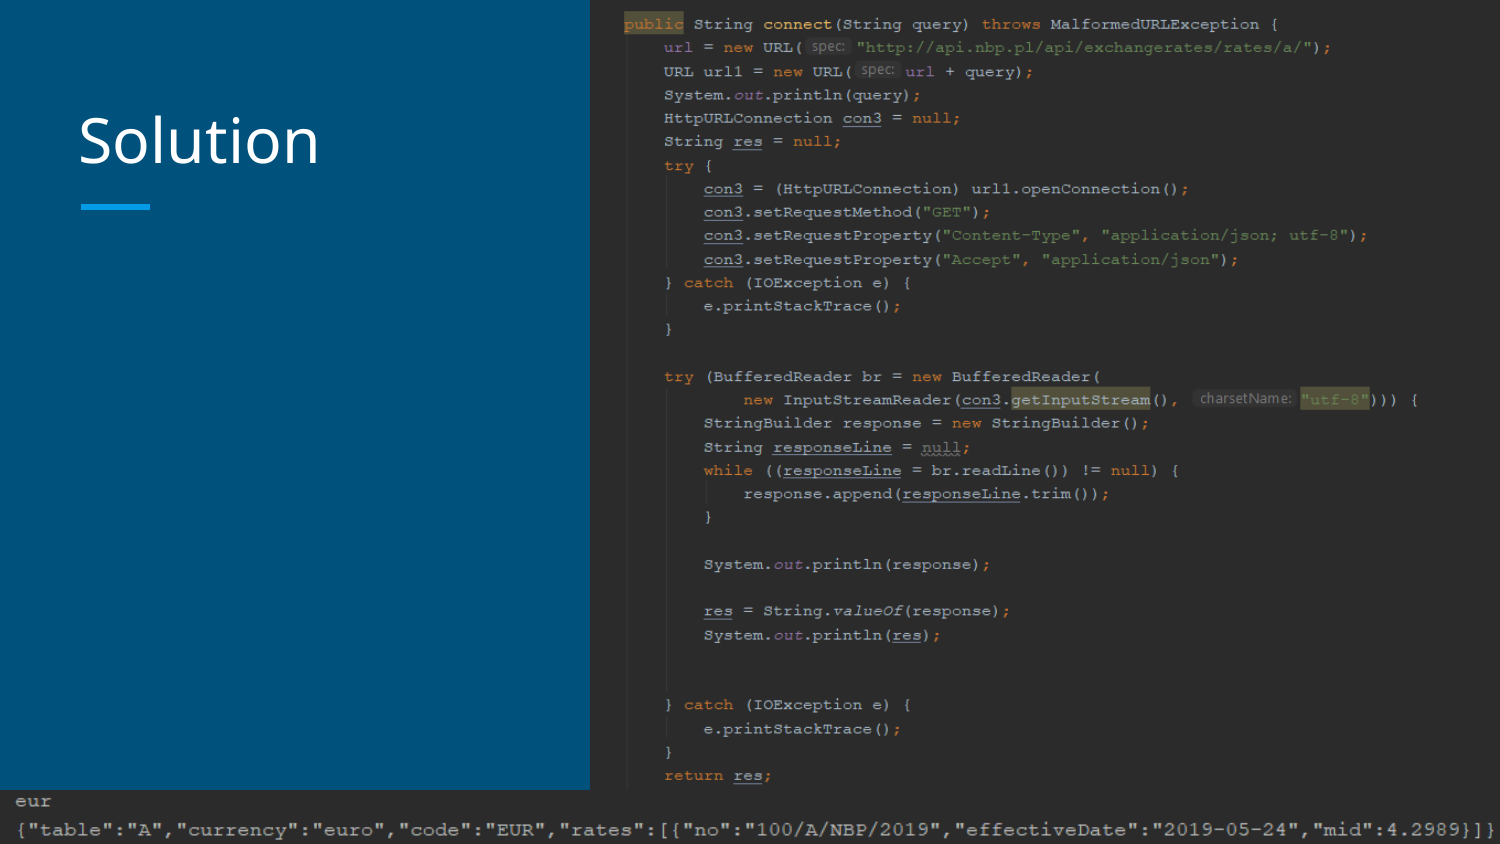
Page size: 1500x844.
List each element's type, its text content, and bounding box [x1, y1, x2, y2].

picture [0, 0, 1500, 844]
title Solution [63, 75, 504, 192]
